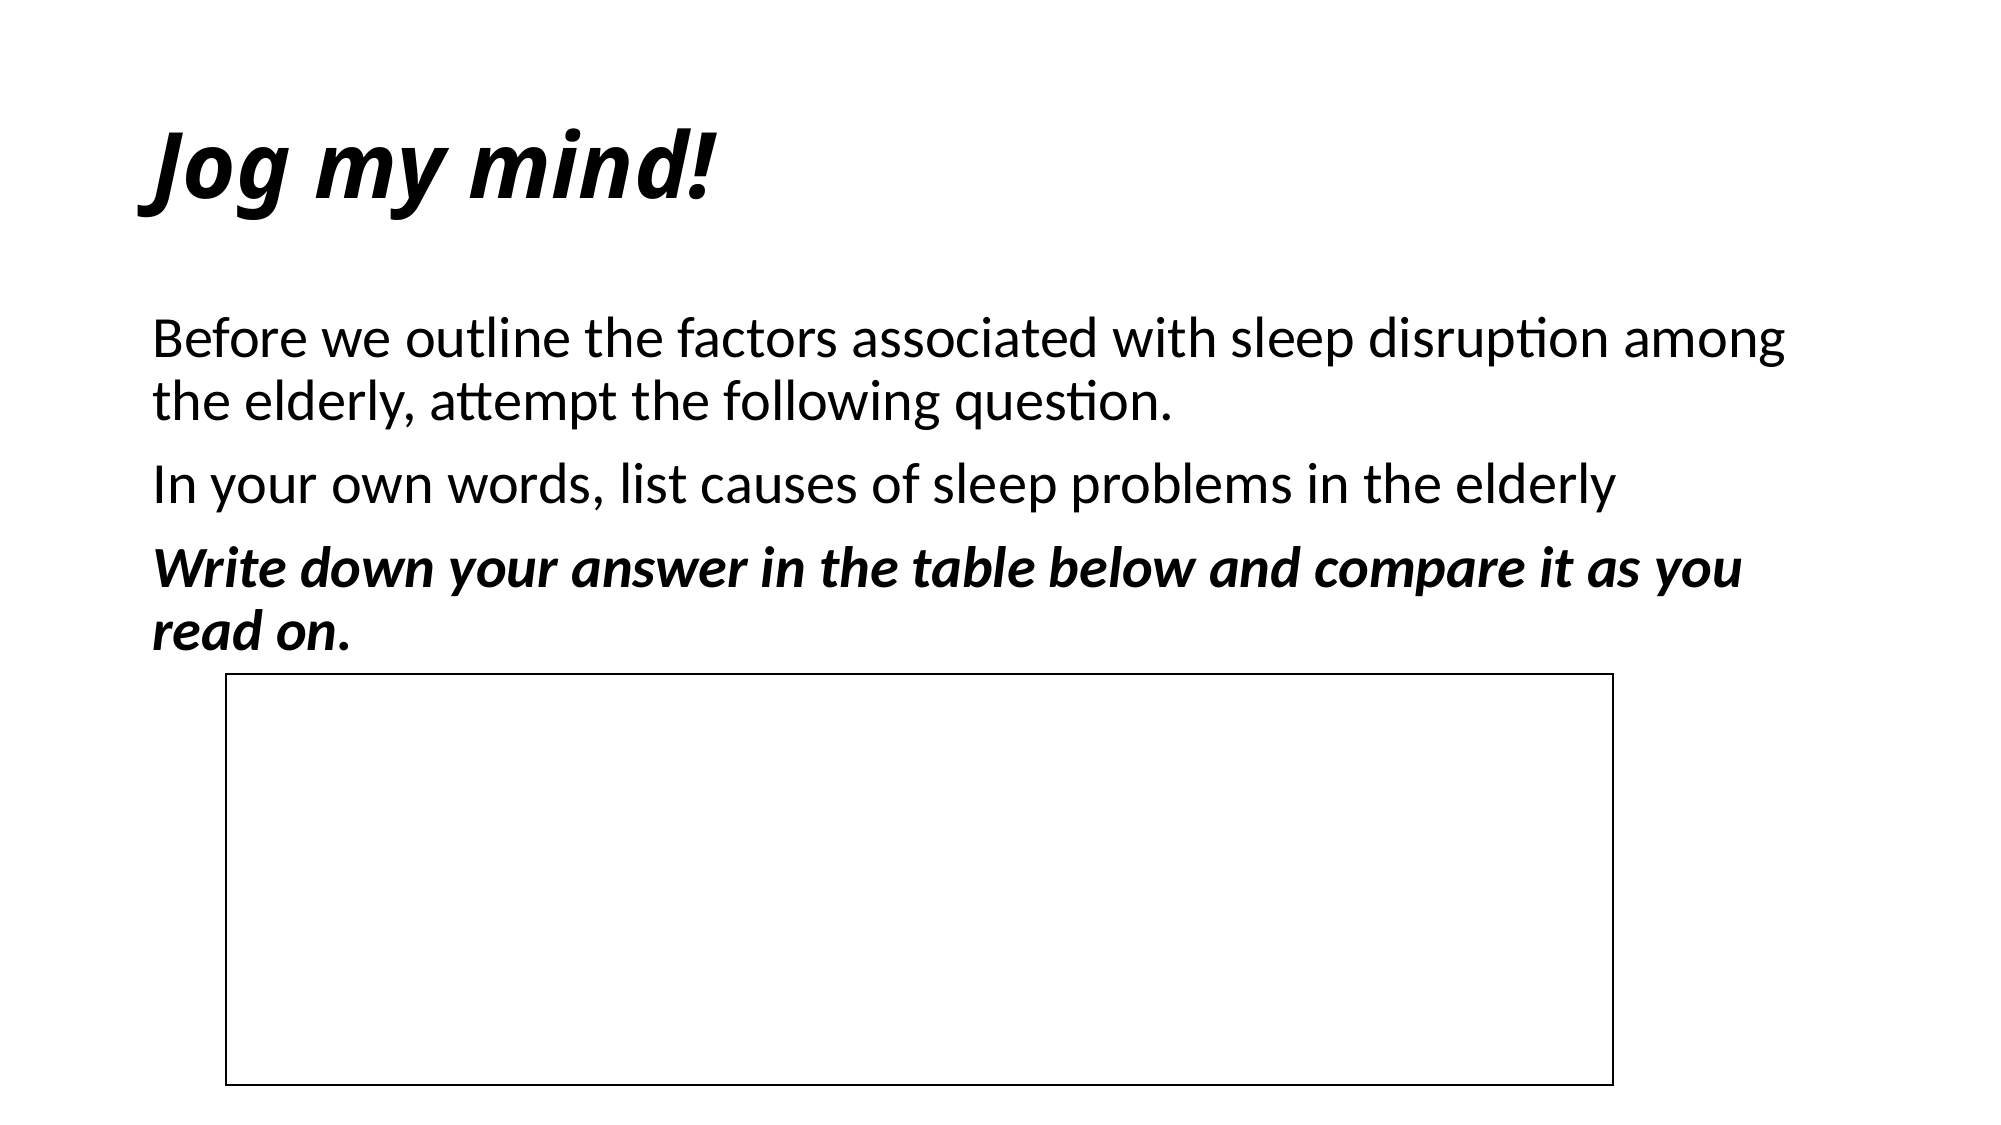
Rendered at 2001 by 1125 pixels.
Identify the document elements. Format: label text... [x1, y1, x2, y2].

list Before we outline the factors associated with sleep disruption among the elderly, attempt the following question. In your own words, list causes of sleep problems in the elderly Write down your answer in the table below and compare it as you read on. [137, 299, 1863, 1014]
title Jog my mind! [137, 59, 1863, 278]
table_header [227, 675, 1612, 1084]
